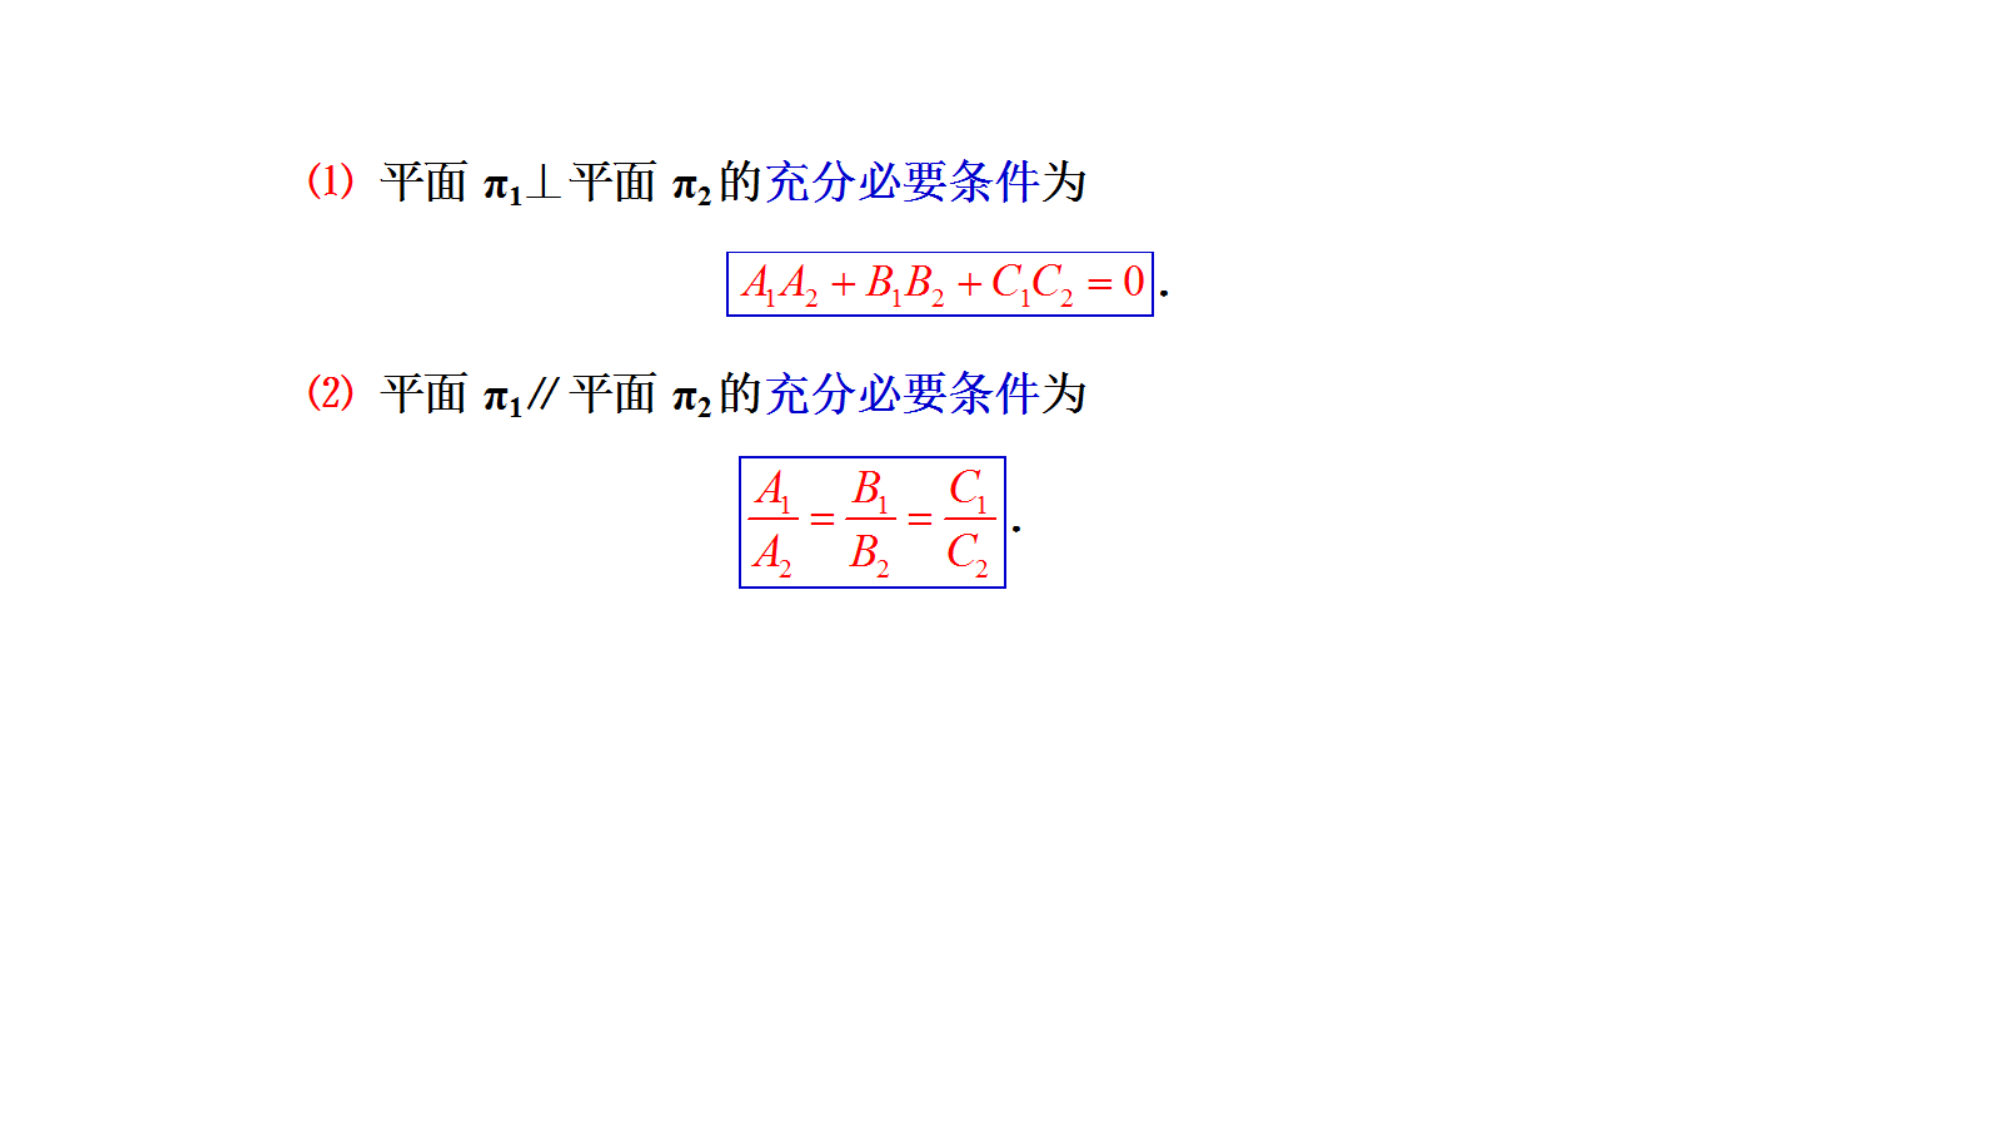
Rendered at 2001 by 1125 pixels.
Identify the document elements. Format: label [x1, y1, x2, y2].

picture [291, 134, 1273, 619]
